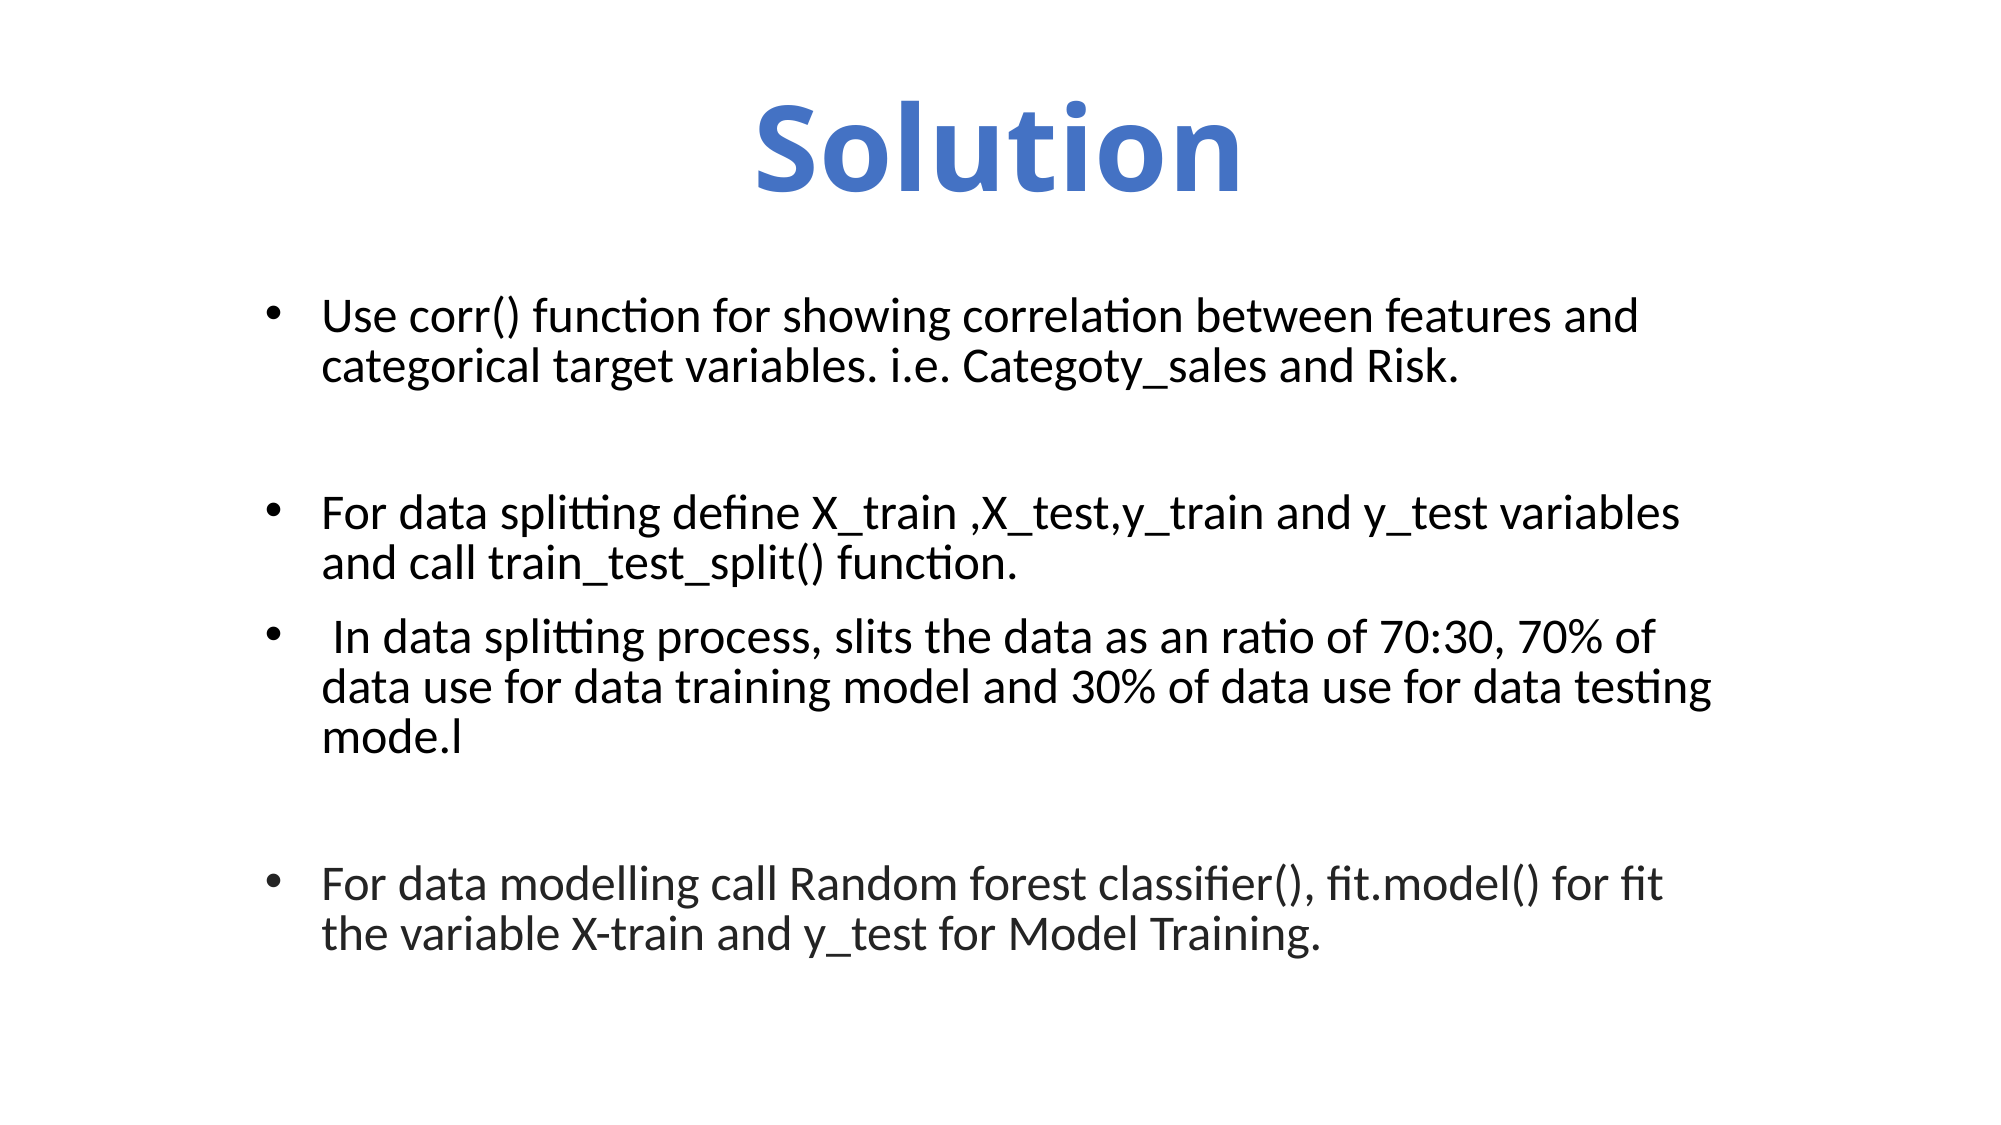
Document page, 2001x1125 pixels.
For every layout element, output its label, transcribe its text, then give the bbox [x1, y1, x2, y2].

subtitle Use corr() function for showing correlation between features and categorical target variables. i.e. Categoty_sales and Risk. For data splitting define X_train ,X_test,y_train and y_test variables and call train_test_split() function. In data splitting process, slits the data as an ratio of 70:30, 70% of data use for data training model and 30% of data use for data testing mode.l For data modelling call Random forest classifier(), fit.model() for fit the variable X-train and y_test for Model Training. [249, 285, 1750, 971]
title Solution [249, 81, 1750, 225]
